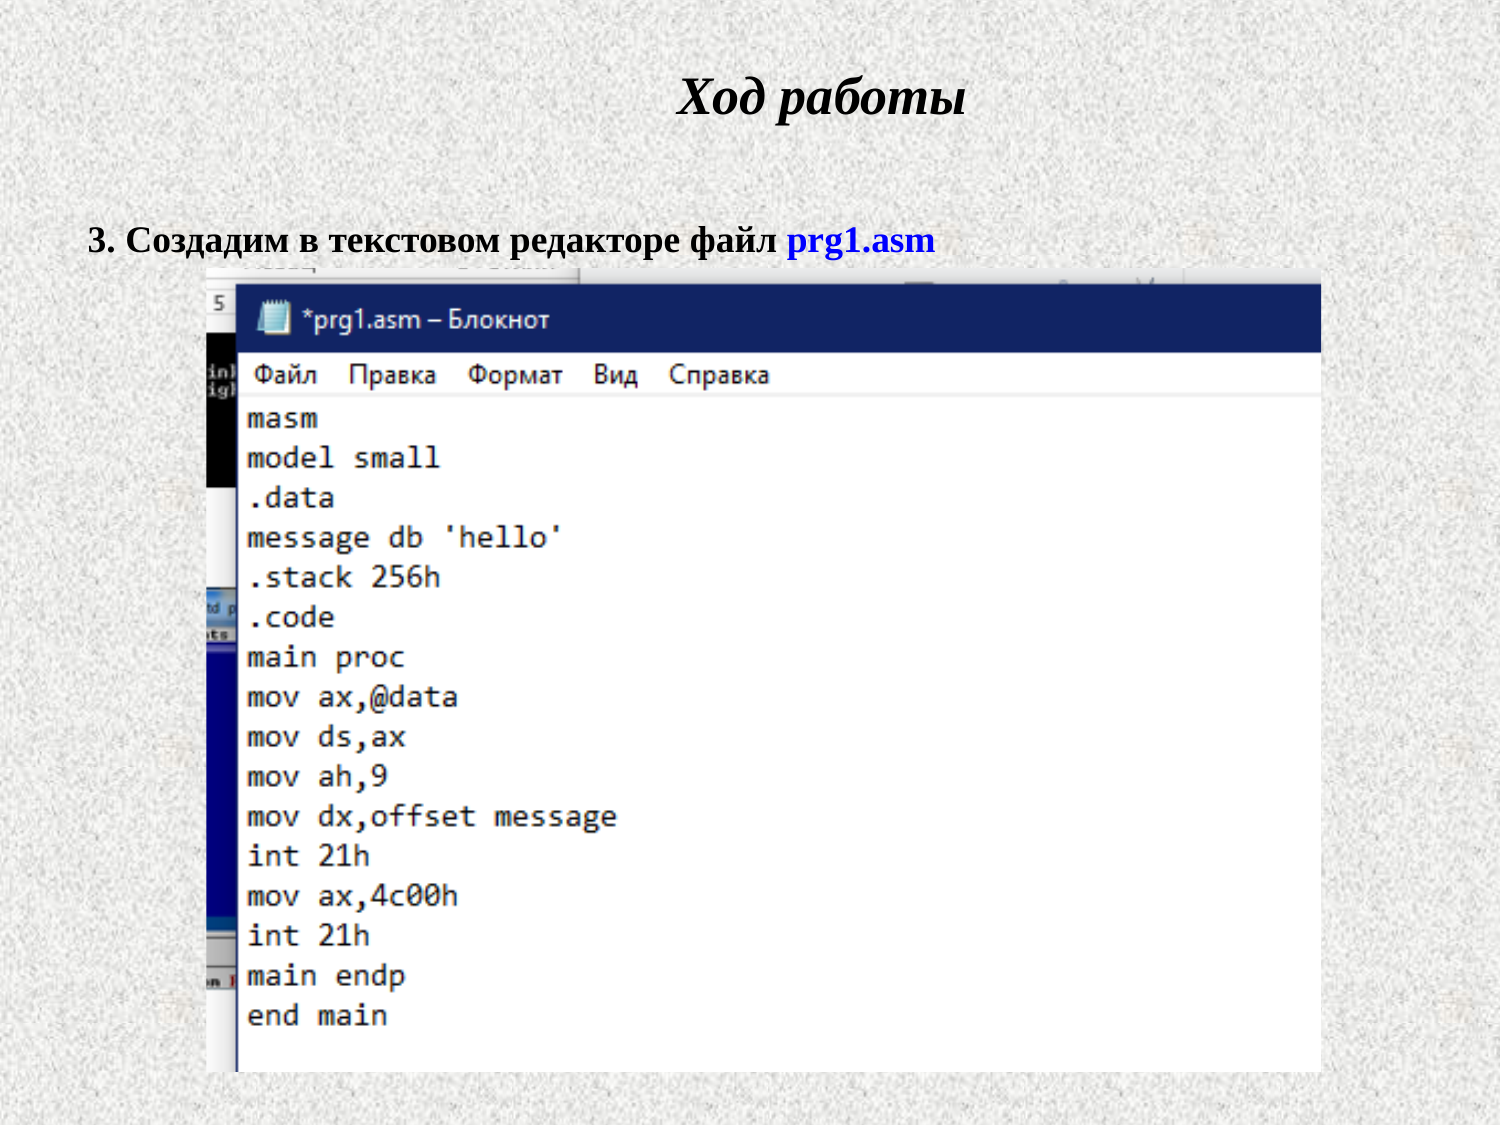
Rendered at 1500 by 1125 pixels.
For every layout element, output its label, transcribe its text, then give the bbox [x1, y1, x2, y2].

text_box Ход работы [72, 55, 1500, 131]
text_box 3. Создадим в текстовом редакторе файл prg1.asm [72, 208, 1455, 268]
picture [0, 0, 1500, 1125]
